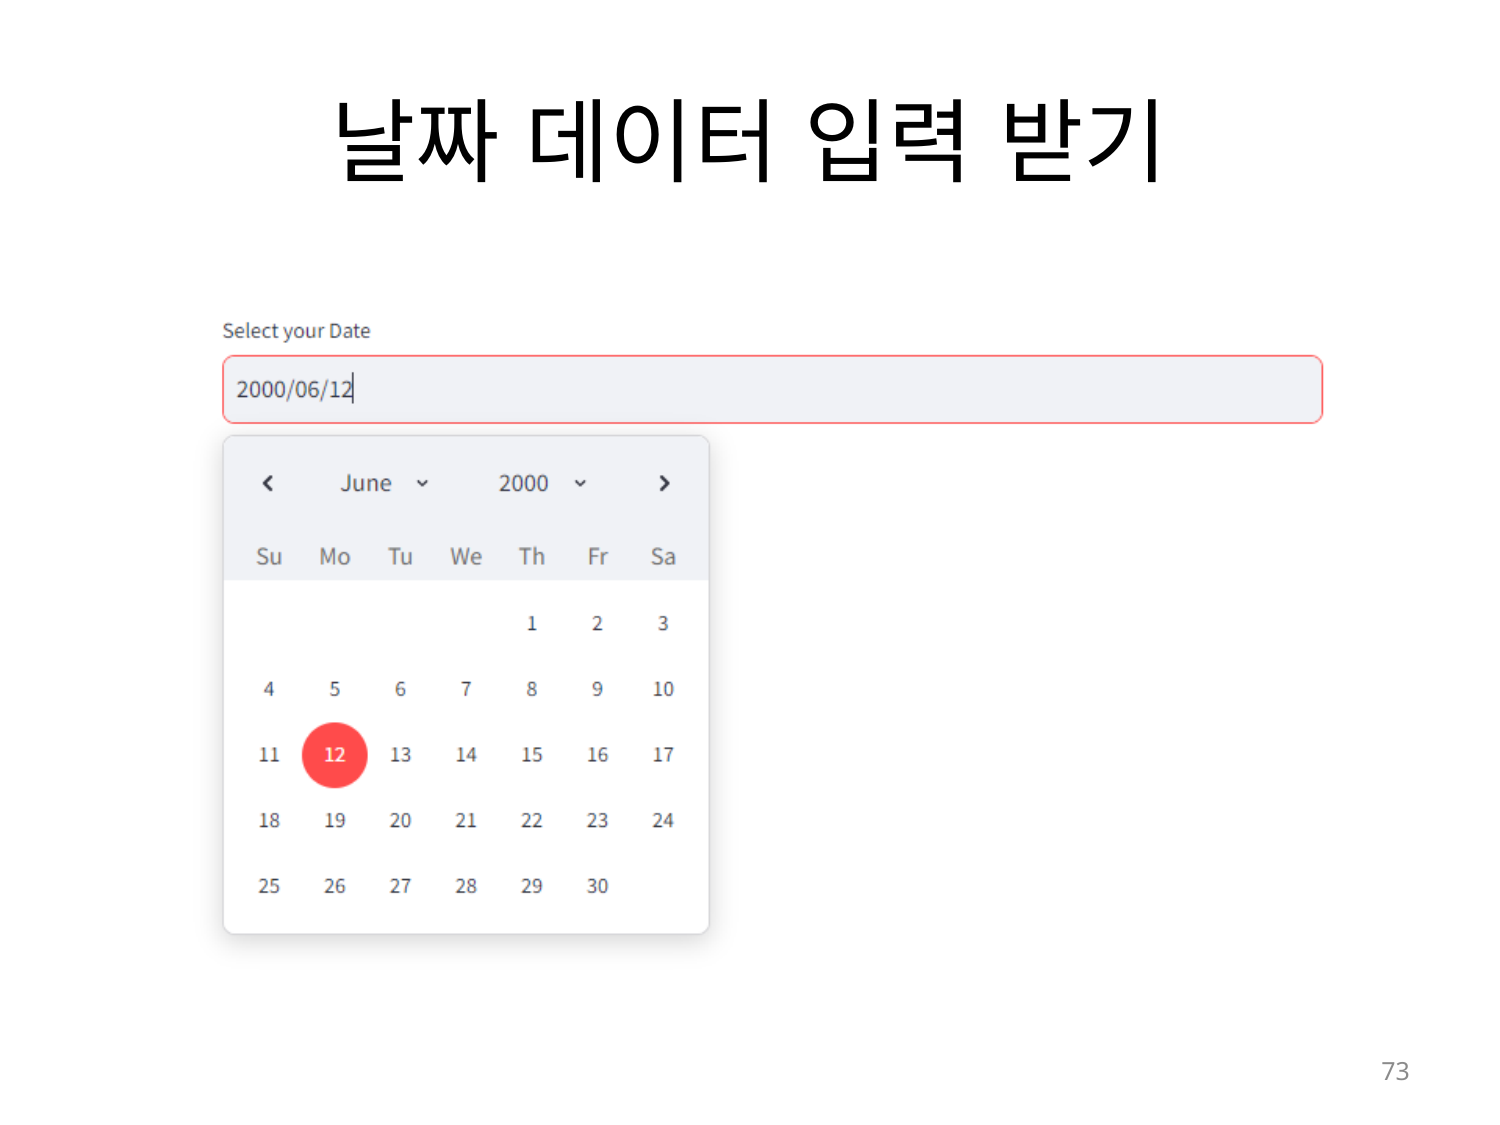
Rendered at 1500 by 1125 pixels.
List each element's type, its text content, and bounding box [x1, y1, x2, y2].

picture [99, 274, 1401, 977]
slide_number 73 [1074, 1042, 1425, 1103]
title 날짜 데이터 입력 받기 [75, 45, 1425, 233]
